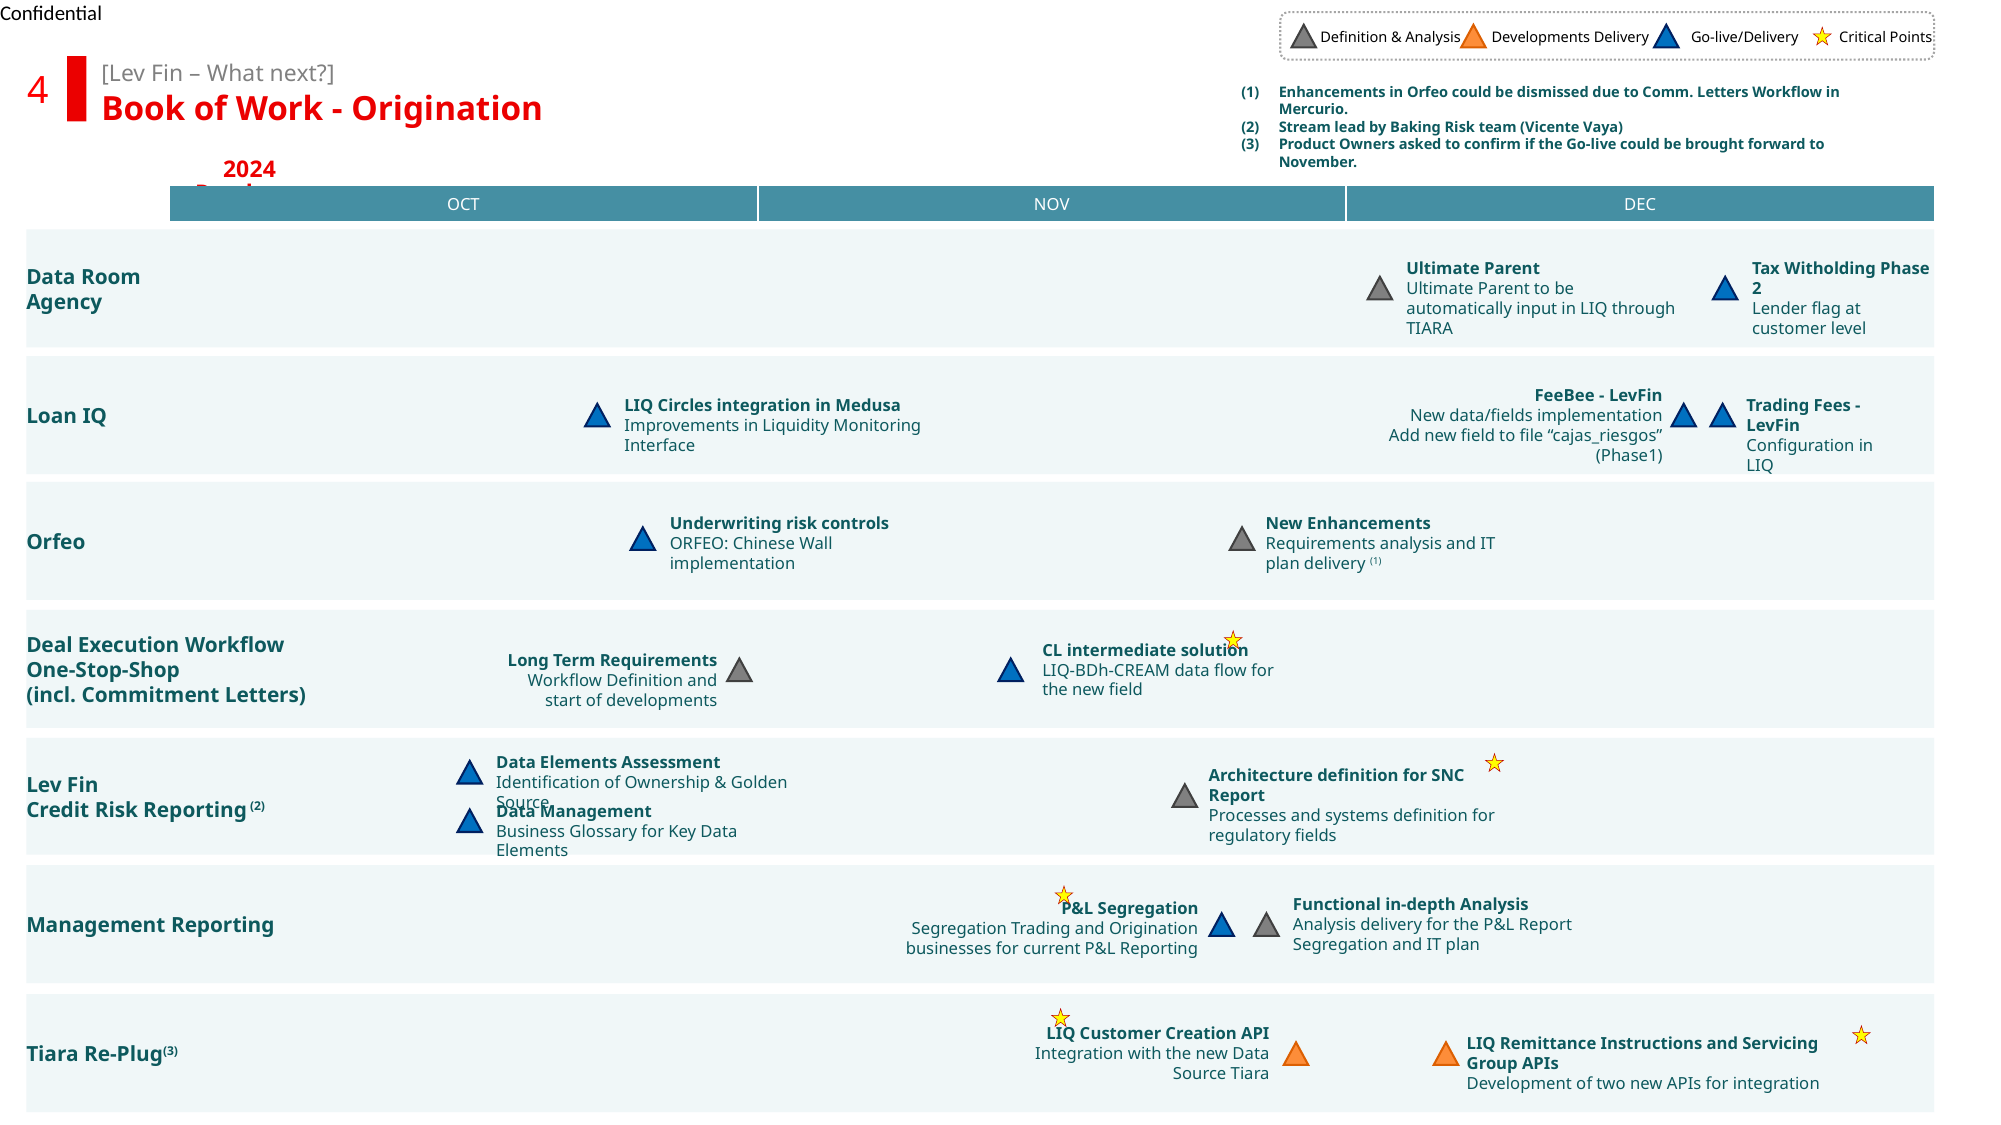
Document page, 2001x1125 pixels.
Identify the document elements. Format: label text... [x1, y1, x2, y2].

table_header DEC [1347, 186, 1934, 221]
text_box [1061, 882, 1067, 890]
text_box Tiara Re-Plug(3) [26, 994, 1935, 1113]
text_box [1810, 23, 1835, 48]
text_box [725, 656, 754, 683]
list [Lev Fin – What next?] [86, 56, 1852, 91]
text_box Long Term Requirements Workflow Definition and start of developments [486, 642, 733, 717]
text_box Enhancements in Orfeo could be dismissed due to Comm. Letters Workflow in Mercurio. Stream lead by Baking Risk team (Vicente Vaya) Product Owners asked to confirm if the Go-live could be brought forward to November. [1226, 75, 1891, 178]
text_box [996, 656, 1025, 683]
text_box Loan IQ [26, 356, 1935, 475]
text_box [1254, 886, 1613, 963]
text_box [1433, 1025, 1871, 1082]
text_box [1326, 377, 1696, 453]
text_box [1048, 1005, 1073, 1015]
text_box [1172, 757, 1529, 834]
text_box Management Reporting [26, 865, 1935, 984]
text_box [1712, 250, 1950, 326]
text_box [585, 387, 999, 443]
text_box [1367, 250, 1696, 326]
text_box 2024 Roadmap [151, 149, 348, 186]
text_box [994, 1015, 1309, 1092]
text_box Deal Execution Workflow One-Stop-Shop (incl. Commitment Letters) [26, 609, 1935, 728]
text_box Orfeo [26, 481, 1935, 600]
table_header OCT [170, 186, 757, 221]
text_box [630, 505, 932, 582]
text_box 4 [12, 63, 97, 119]
text_box Lev Fin Credit Risk Reporting (2) [26, 737, 1935, 855]
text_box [878, 890, 1234, 967]
text_box [1221, 627, 1246, 652]
text_box Critical Points [1839, 28, 1985, 46]
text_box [1710, 387, 1916, 443]
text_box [457, 744, 842, 849]
text_box Book of Work - Origination [86, 91, 1226, 129]
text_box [1229, 505, 1517, 582]
text_box [1279, 11, 1936, 61]
table_header NOV [759, 186, 1345, 221]
text_box CL intermediate solution LIQ-BDh-CREAM data flow for the new field [1027, 631, 1318, 707]
text_box Data Room Agency [26, 229, 1935, 348]
